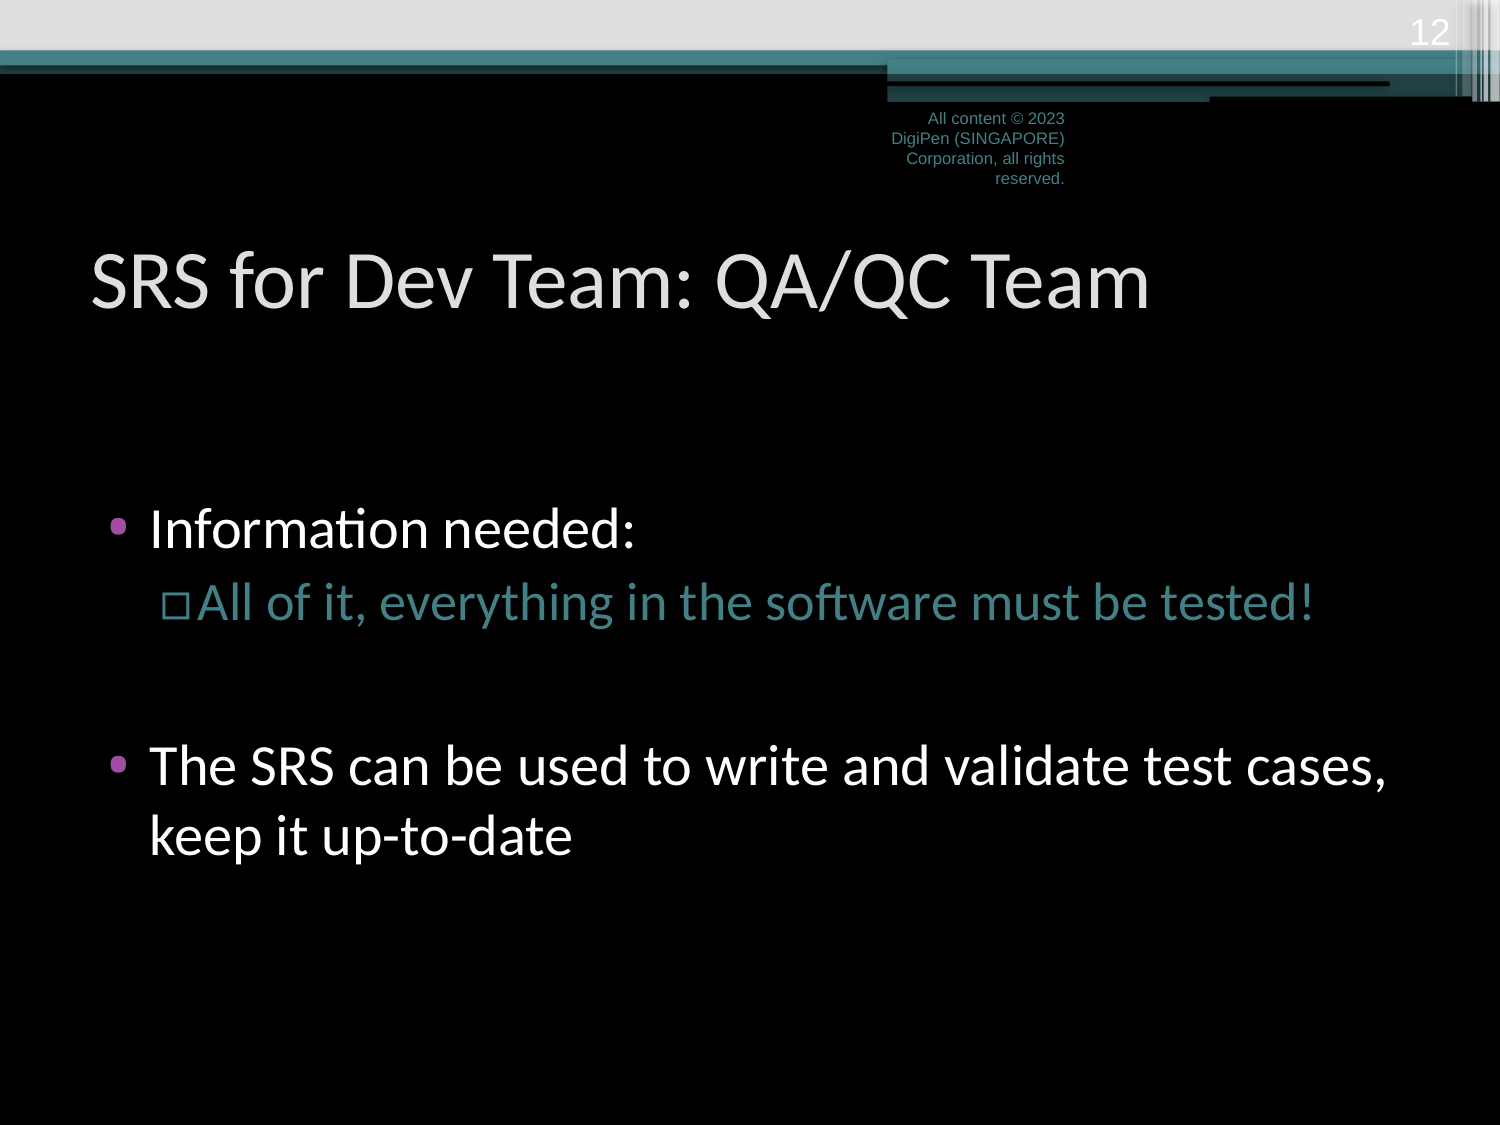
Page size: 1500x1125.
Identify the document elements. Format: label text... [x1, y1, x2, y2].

footer All content © 2023 DigiPen (SINGAPORE) Corporation, all rights reserved. [862, 100, 1080, 176]
title SRS for Dev Team: QA/QC Team [74, 187, 1426, 363]
list Information needed: All of it, everything in the software must be tested! The SRS can be used to write and validate test cases, keep it up-to-date [74, 368, 1426, 1079]
slide_number 11 [1340, 0, 1466, 61]
